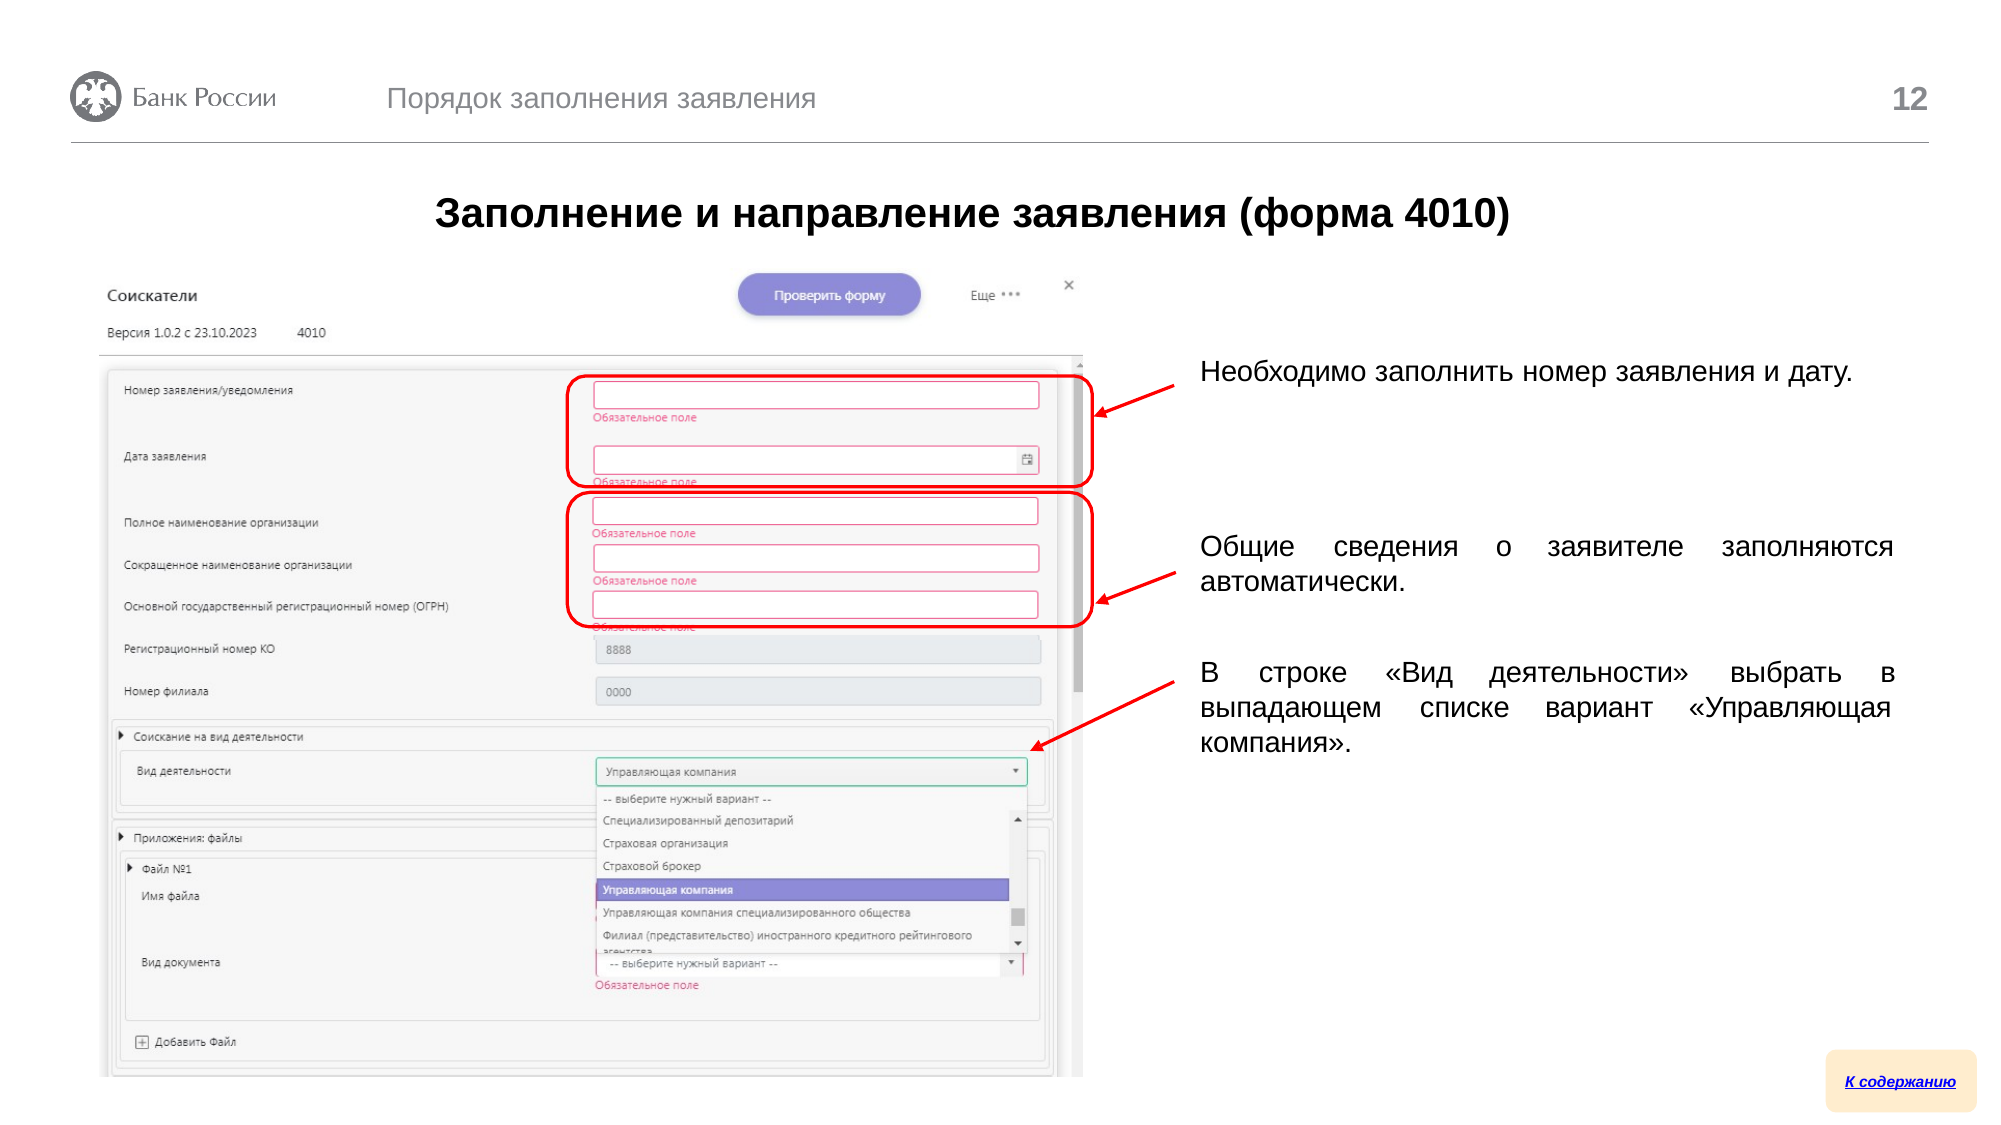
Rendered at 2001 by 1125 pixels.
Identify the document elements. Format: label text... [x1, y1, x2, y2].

text_box [1825, 1049, 1977, 1113]
text_box Порядок заполнения заявления [384, 76, 821, 114]
text_box В строке «Вид [1198, 651, 1455, 686]
text_box выпадающем списке вариант «Управляющая компания». [1198, 686, 1897, 759]
text_box деятельности» выбрать в [1487, 651, 1897, 686]
text_box 12 [1889, 74, 1932, 117]
picture [70, 71, 275, 122]
text_box Необходимо заполнить номер заявления и дату. [1198, 350, 1859, 388]
text_box Общие сведения о заявителе заполняются автоматически. [1198, 525, 1897, 598]
title Заполнение и направление заявления (форма 4010) [74, 163, 1926, 374]
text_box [99, 268, 1177, 1078]
text_box К содержанию [1842, 1070, 1961, 1091]
